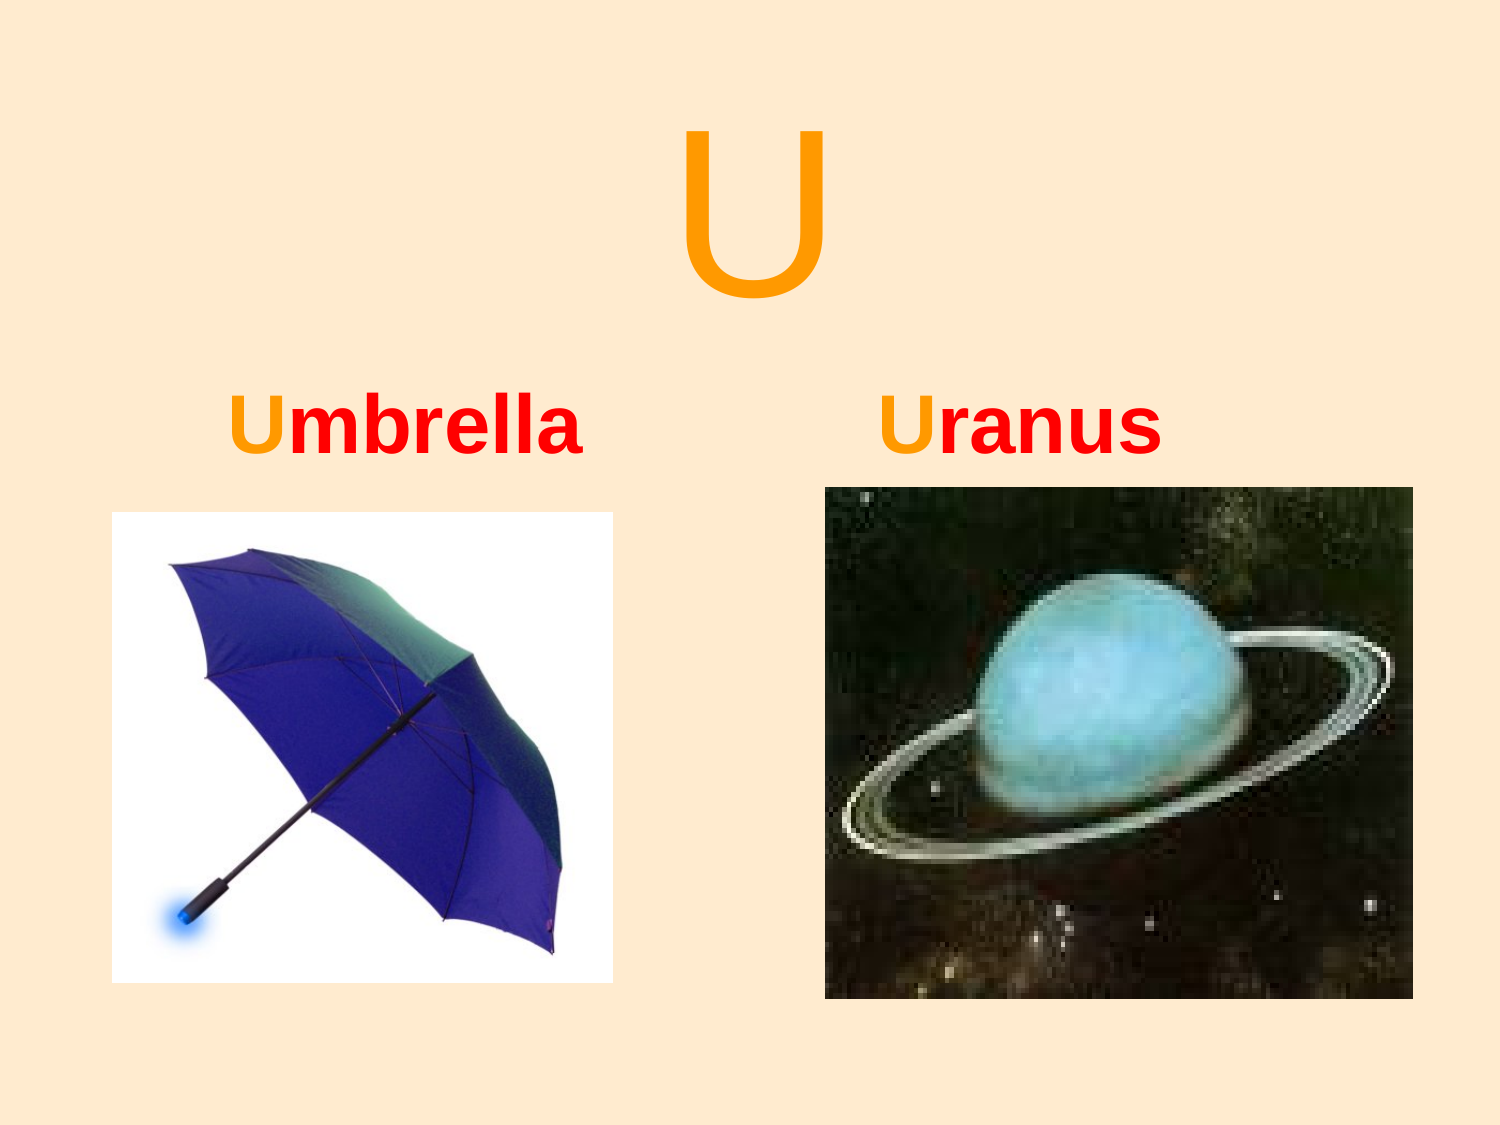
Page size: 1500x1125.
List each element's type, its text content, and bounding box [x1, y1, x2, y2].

text_box U [587, 49, 975, 353]
text_box Uranus [862, 362, 1288, 478]
text_box Umbrella [212, 362, 700, 478]
picture [112, 512, 613, 983]
picture [824, 487, 1413, 1000]
